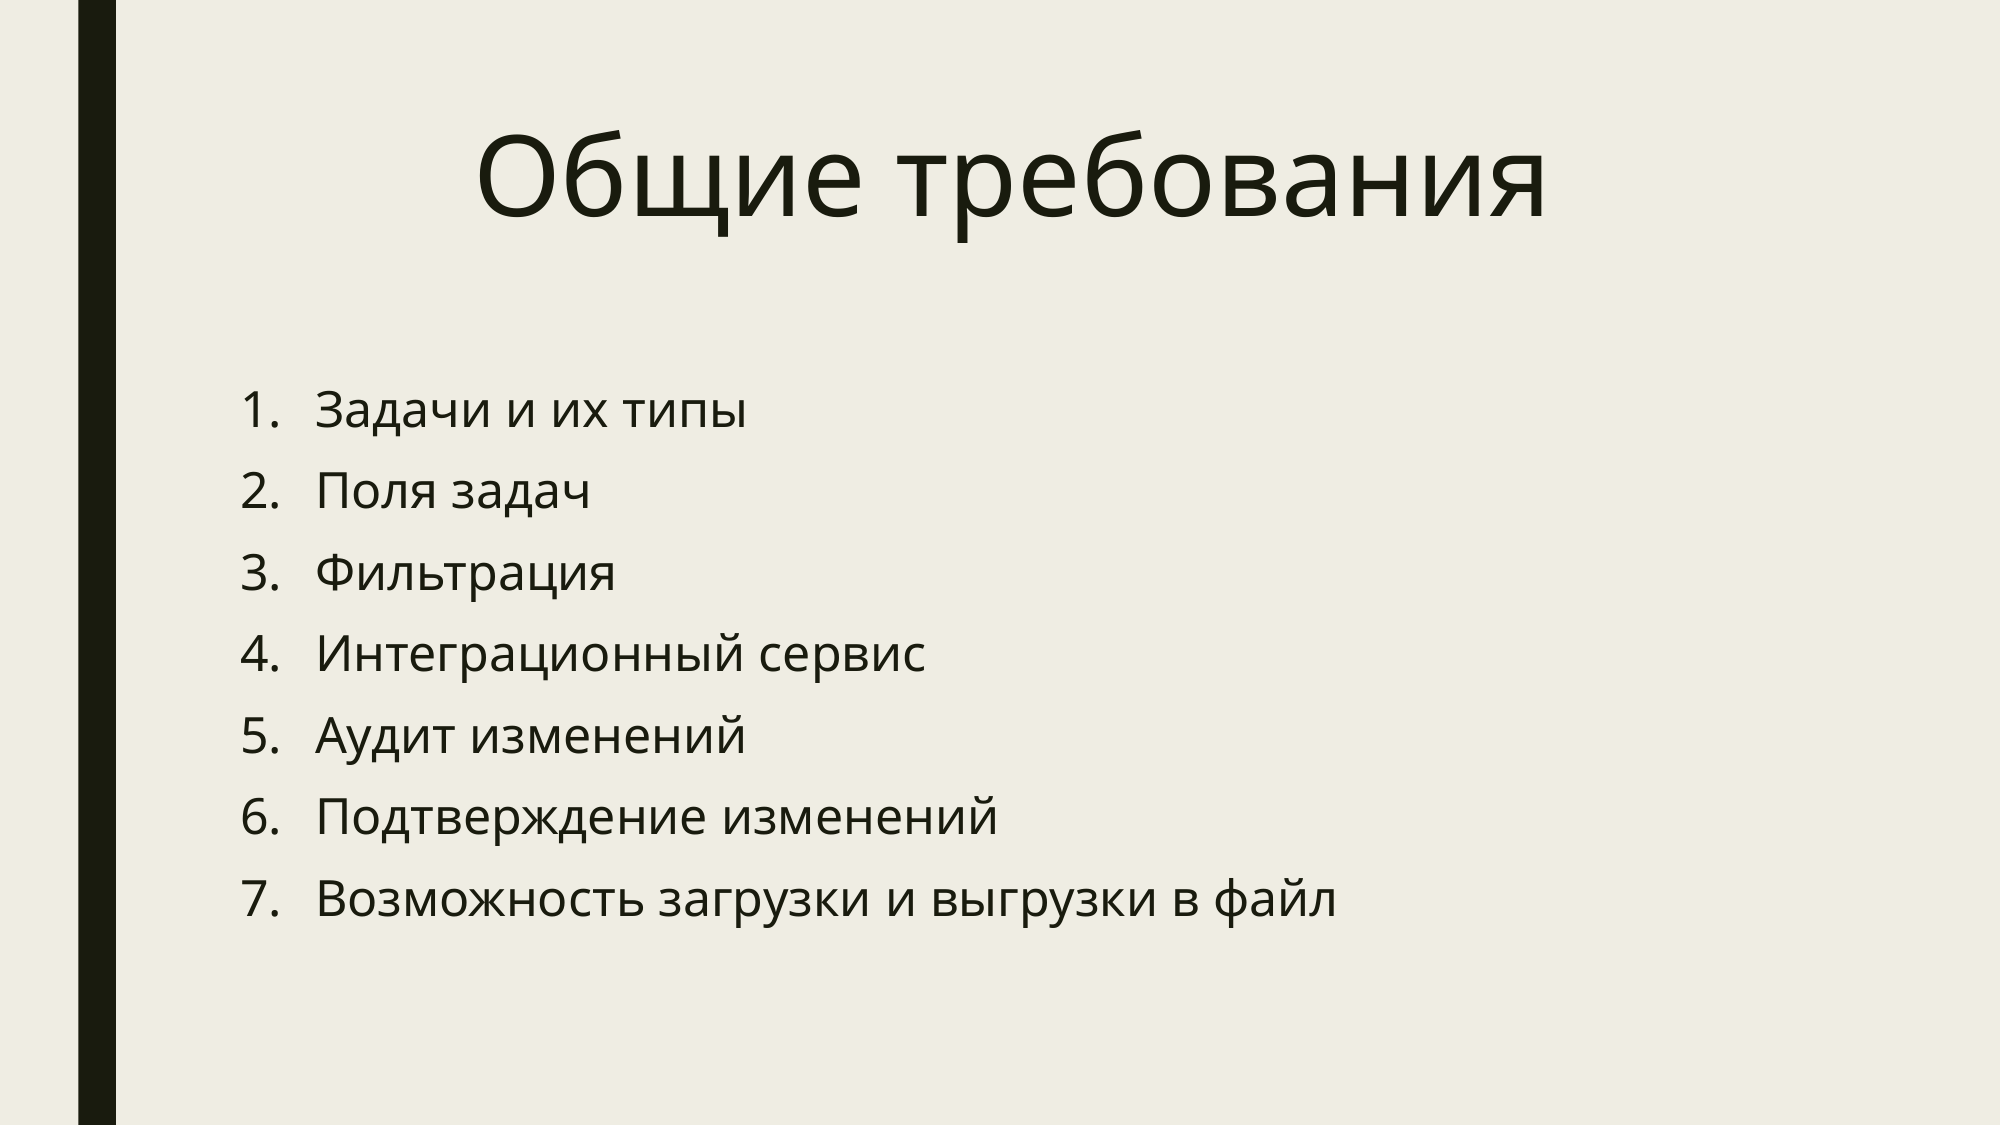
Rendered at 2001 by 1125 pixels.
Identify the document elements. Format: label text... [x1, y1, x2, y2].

title Общие требования [225, 112, 1800, 357]
list Задачи и их типы Поля задач Фильтрация Интеграционный сервис Аудит изменений Подтверждение изменений Возможность загрузки и выгрузки в файл [225, 375, 1800, 963]
